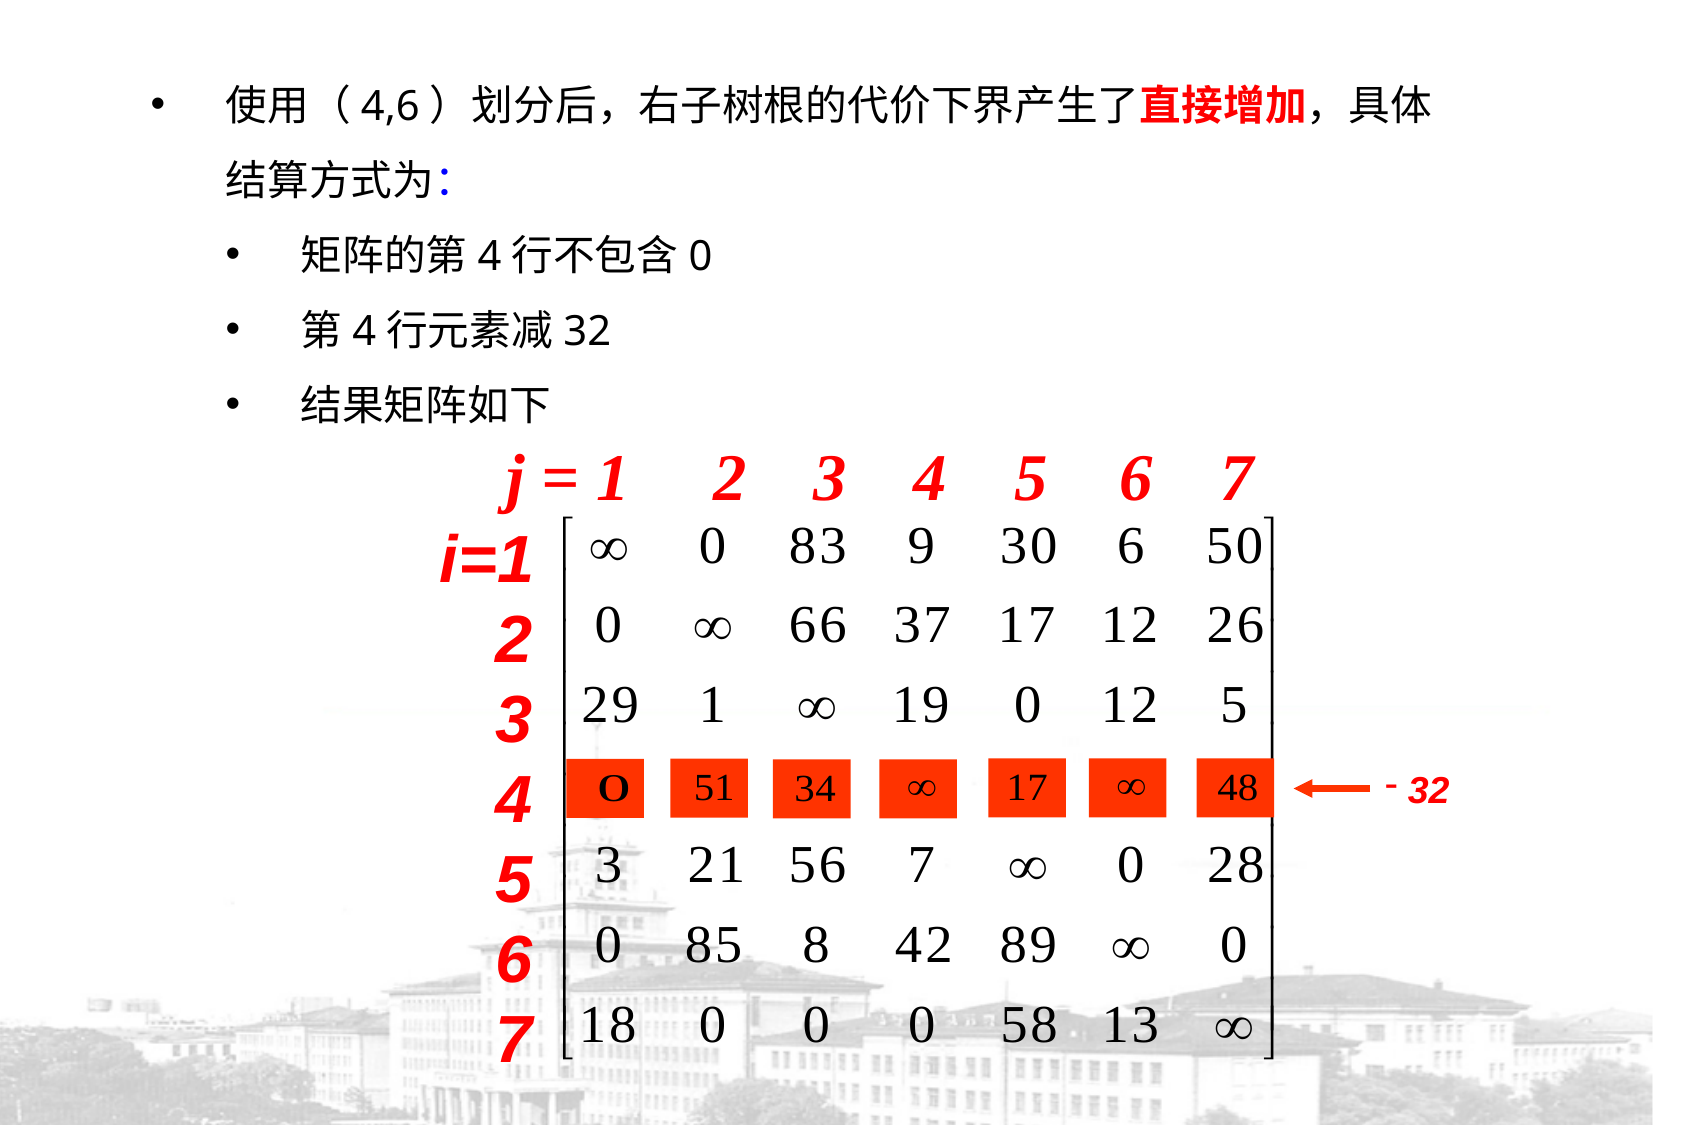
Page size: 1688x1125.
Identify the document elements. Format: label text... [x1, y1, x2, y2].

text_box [1088, 758, 1167, 818]
picture [0, 529, 1688, 1125]
text_box 使用（4,6）划分后，右子树根的代价下界产生了直接增加，具体结算方式为： 矩阵的第4行不包含0 第4行元素减32 结果矩阵如下 [60, 46, 1480, 436]
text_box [549, 508, 1293, 1069]
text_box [988, 758, 1067, 818]
text_box j = 1 2 3 4 5 6 7 [491, 426, 1269, 508]
text_box i=1 2 3 4 5 6 7 [424, 508, 550, 1084]
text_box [1196, 758, 1275, 818]
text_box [879, 759, 958, 819]
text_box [772, 759, 851, 819]
text_box 32 [1370, 758, 1480, 818]
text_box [670, 758, 749, 818]
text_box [566, 758, 645, 819]
